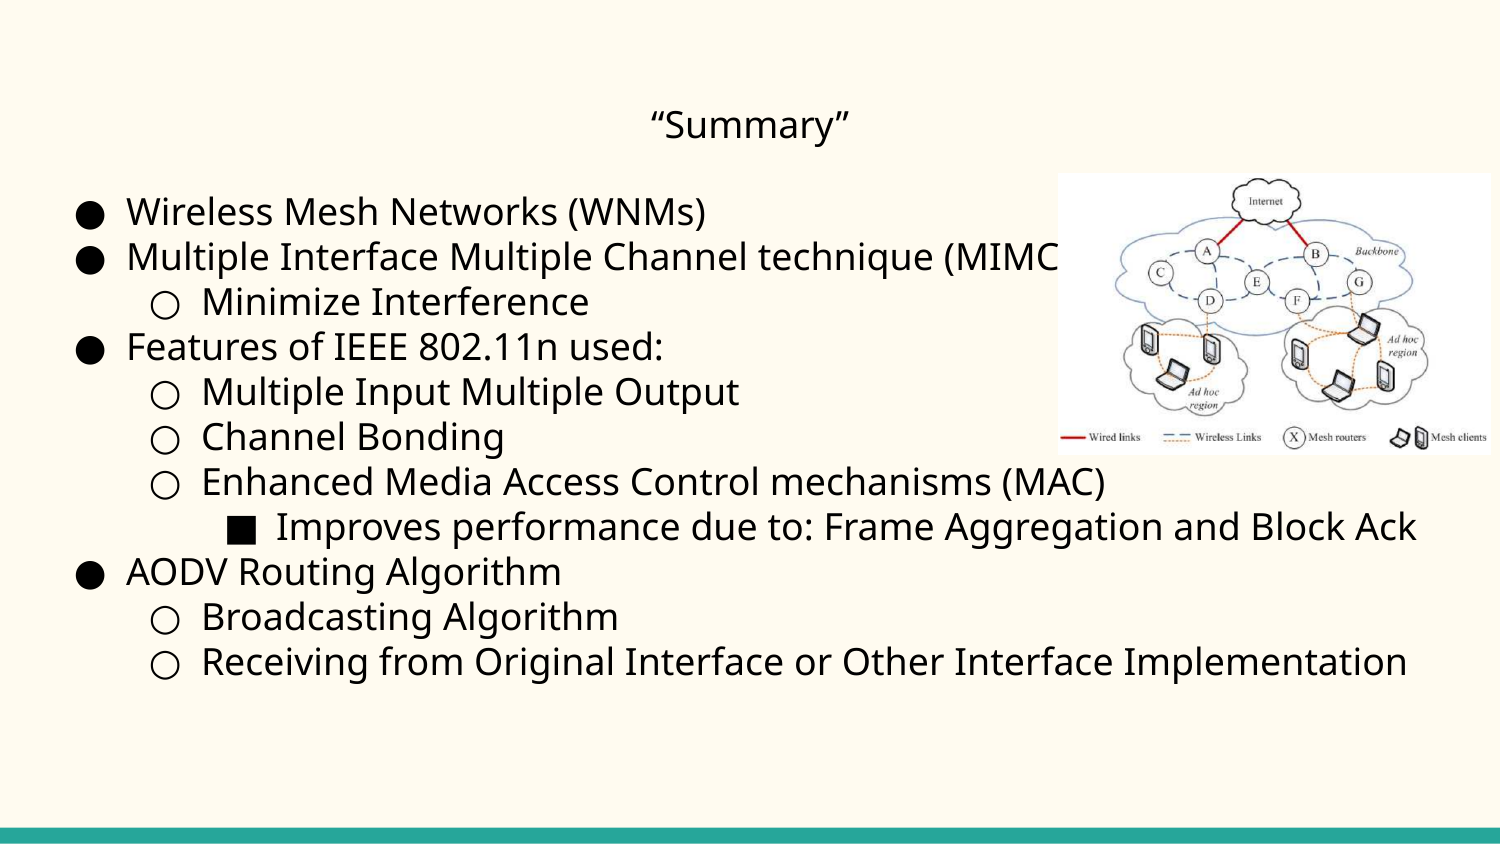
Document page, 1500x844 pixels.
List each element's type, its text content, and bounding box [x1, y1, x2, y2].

picture [1058, 173, 1491, 455]
list Wireless Mesh Networks (WNMs) Multiple Interface Multiple Channel technique (MIMC) Minimize Interference Features of IEEE 802.11n used: Multiple Input Multiple Output Channel Bonding Enhanced Media Access Control mechanisms (MAC) Improves performance due to: Frame Aggregation and Block Ack AODV Routing Algorithm Broadcasting Algorithm Receiving from Original Interface or Other Interface Implementation [51, 188, 1449, 746]
title “Summary” [51, 72, 1449, 174]
